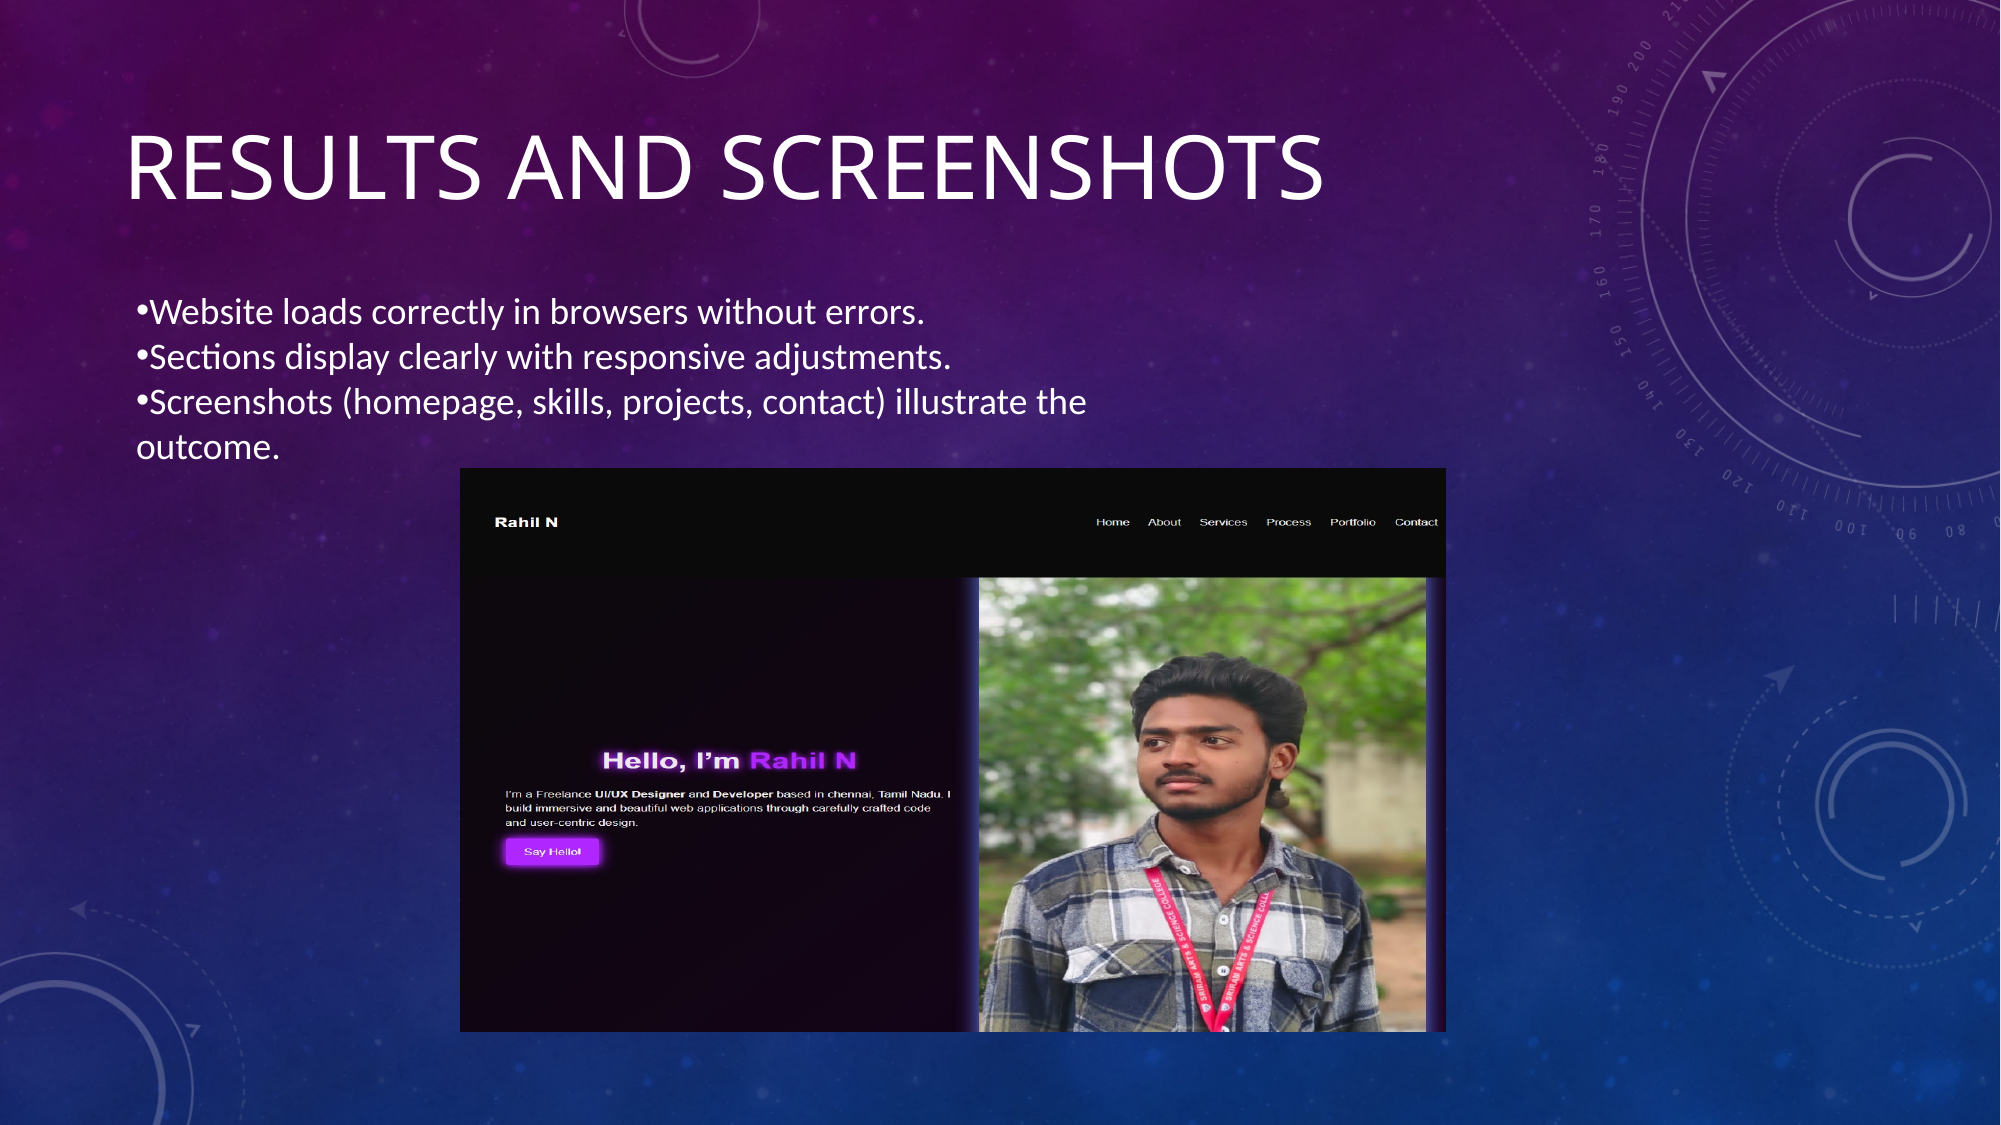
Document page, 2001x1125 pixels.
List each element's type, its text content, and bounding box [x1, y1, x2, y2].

text_box [1122, 363, 1861, 520]
picture [0, 0, 2001, 1125]
text_box Website loads correctly in browsers without errors. Sections display clearly with responsive adjustments. Screenshots (homepage, skills, projects, contact) illustrate the outcome. [121, 280, 1122, 475]
title RESULTS AND SCREENSHOTS [121, 67, 1600, 258]
